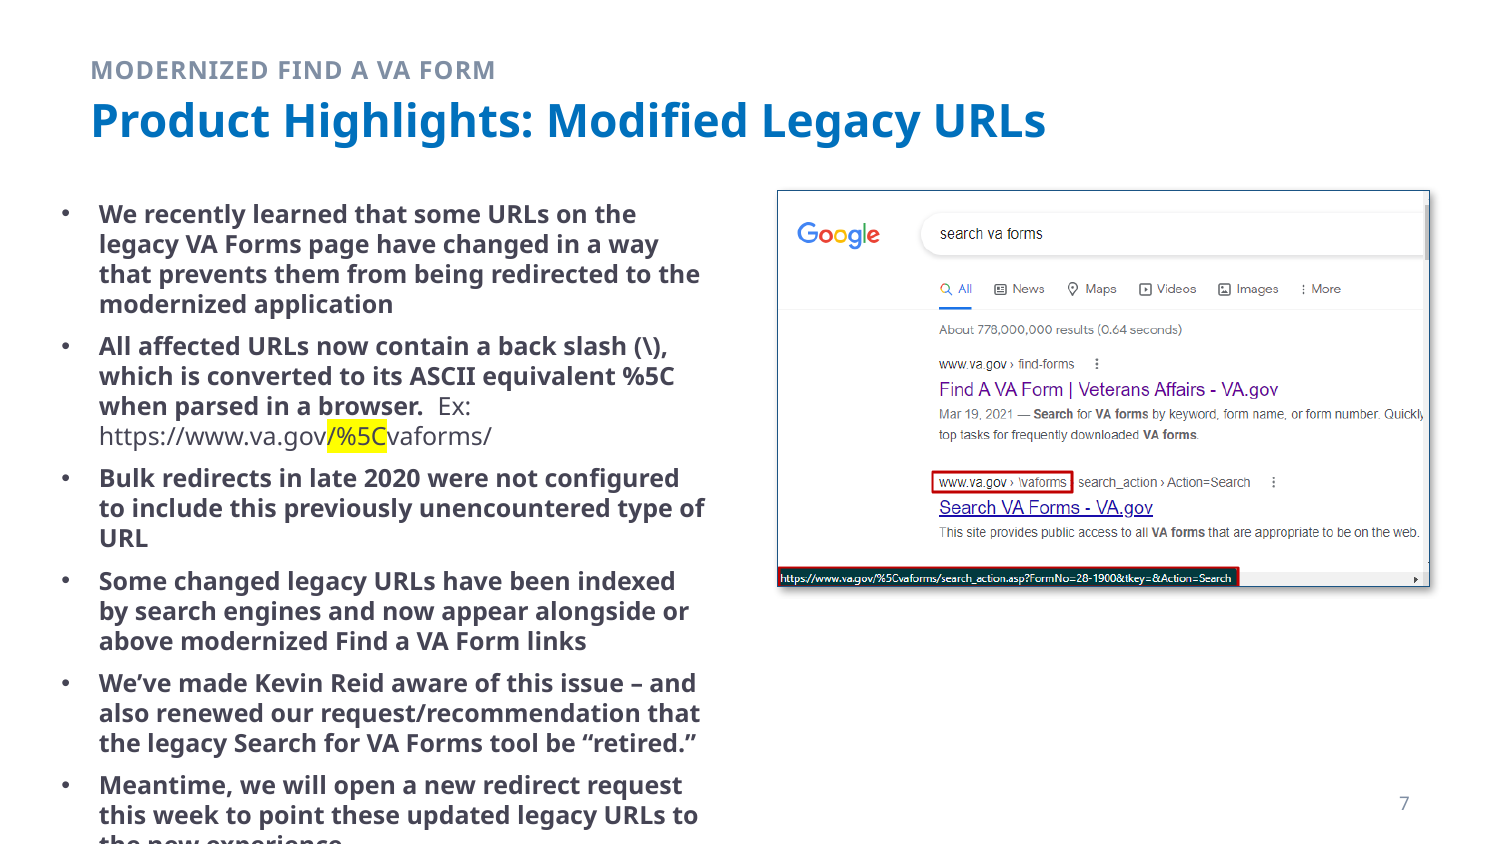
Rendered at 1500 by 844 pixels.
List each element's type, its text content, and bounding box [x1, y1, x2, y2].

list We recently learned that some URLs on the legacy VA Forms page have changed in a way that prevents them from being redirected to the modernized application All affected URLs now contain a back slash (\), which is converted to its ASCII equivalent %5C when parsed in a browser. Ex: https://www.va.gov/%5Cvaforms/ Bulk redirects in late 2020 were not configured to include this previously unencountered type of URL Some changed legacy URLs have been indexed by search engines and now appear alongside or above modernized Find a VA Form links We’ve made Kevin Reid aware of this issue – and also renewed our request/recommendation that the legacy Search for VA Forms tool be “retired.” Meantime, we will open a new redirect request this week to point these updated legacy URLs to the new experience [46, 190, 725, 741]
list Modernized Find a VA Form [75, 40, 1313, 85]
title Product Highlights: Modified Legacy URLs [75, 85, 1313, 188]
picture [777, 190, 1429, 587]
slide_number 7 [1312, 782, 1425, 827]
